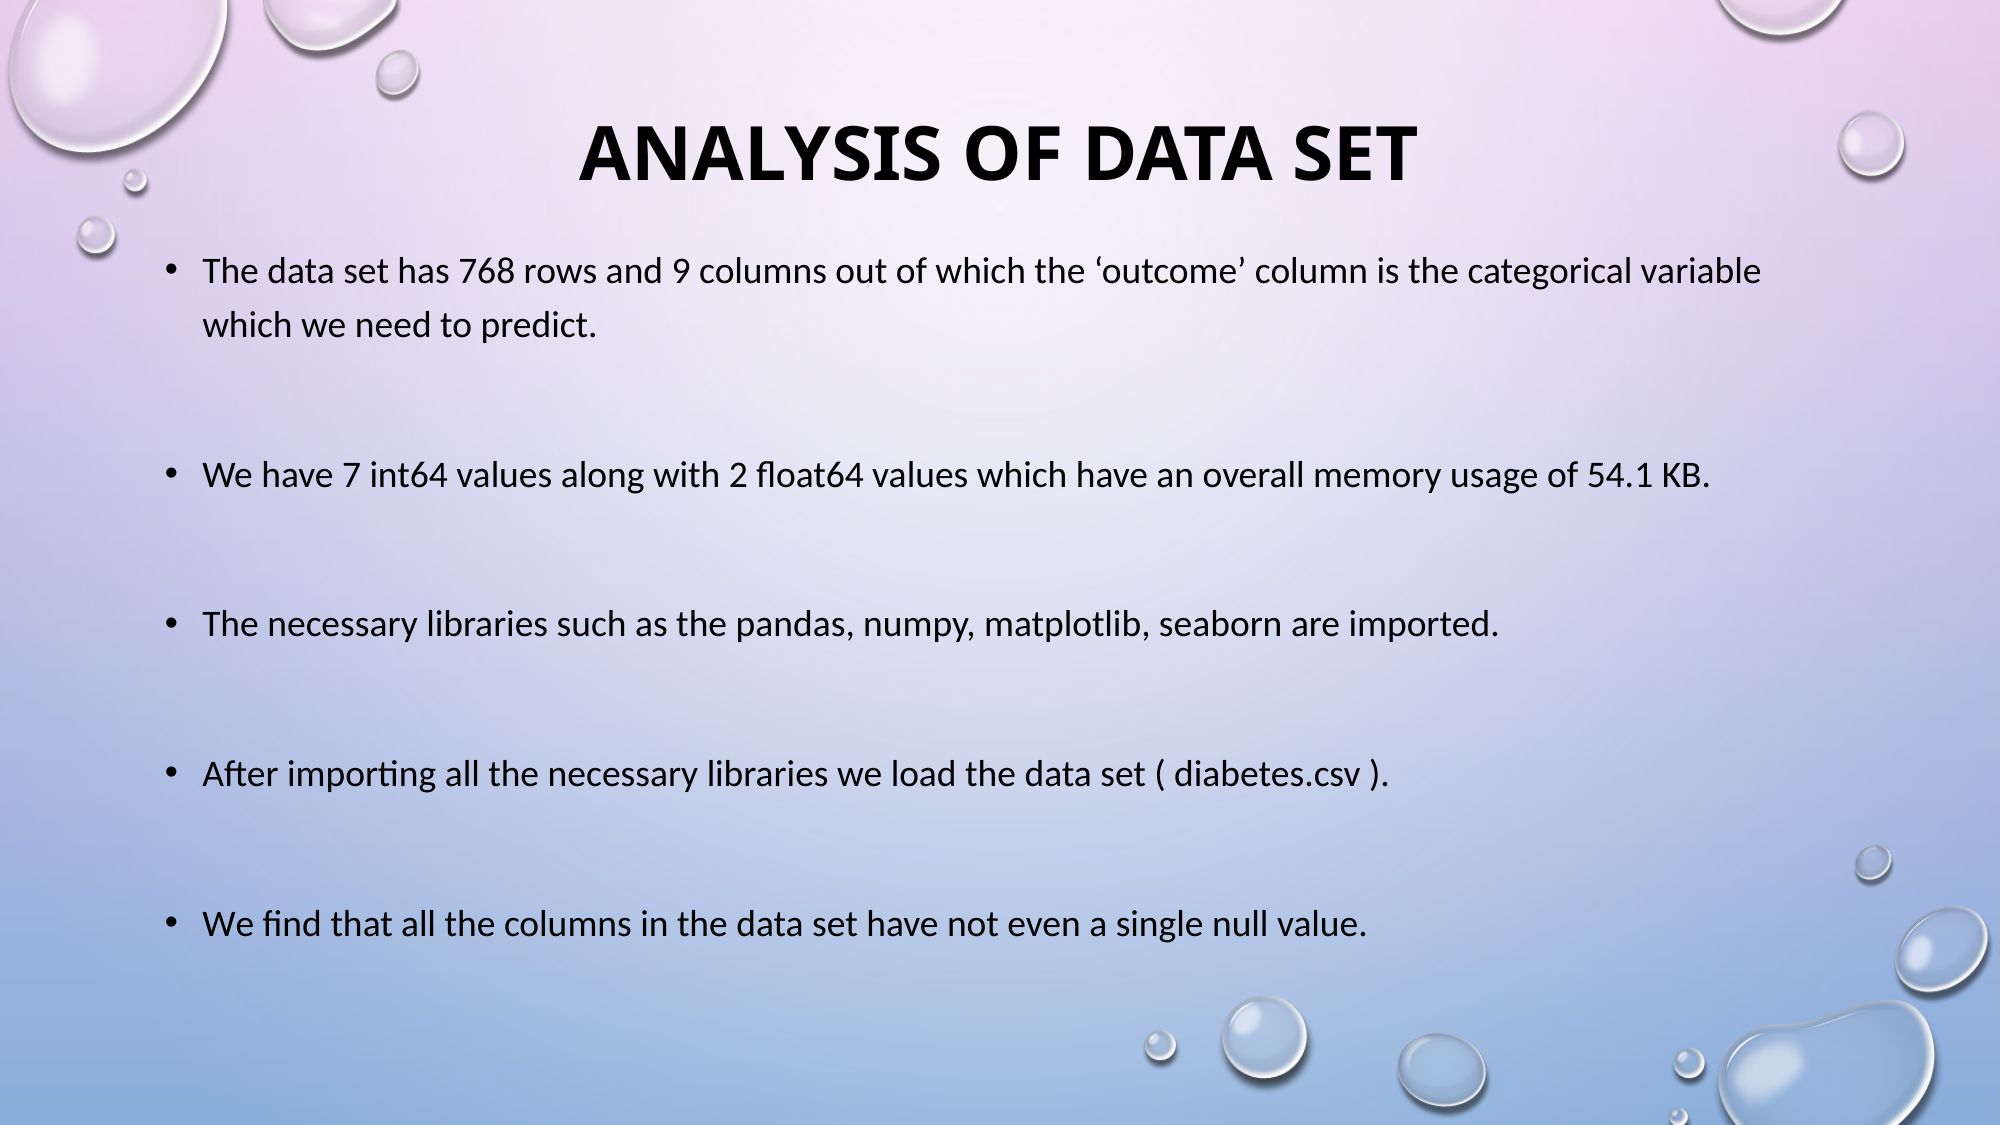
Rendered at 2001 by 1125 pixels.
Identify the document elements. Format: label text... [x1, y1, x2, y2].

list The data set has 768 rows and 9 columns out of which the ‘outcome’ column is the categorical variable which we need to predict. We have 7 int64 values along with 2 float64 values which have an overall memory usage of 54.1 KB. The necessary libraries such as the pandas, numpy, matplotlib, seaborn are imported. After importing all the necessary libraries we load the data set ( diabetes.csv ). we find that all the columns in the data set have not even a single null value. [149, 229, 1850, 986]
picture [0, 0, 2000, 1125]
title ANALYSIS OF DATA SET [149, 82, 1851, 230]
